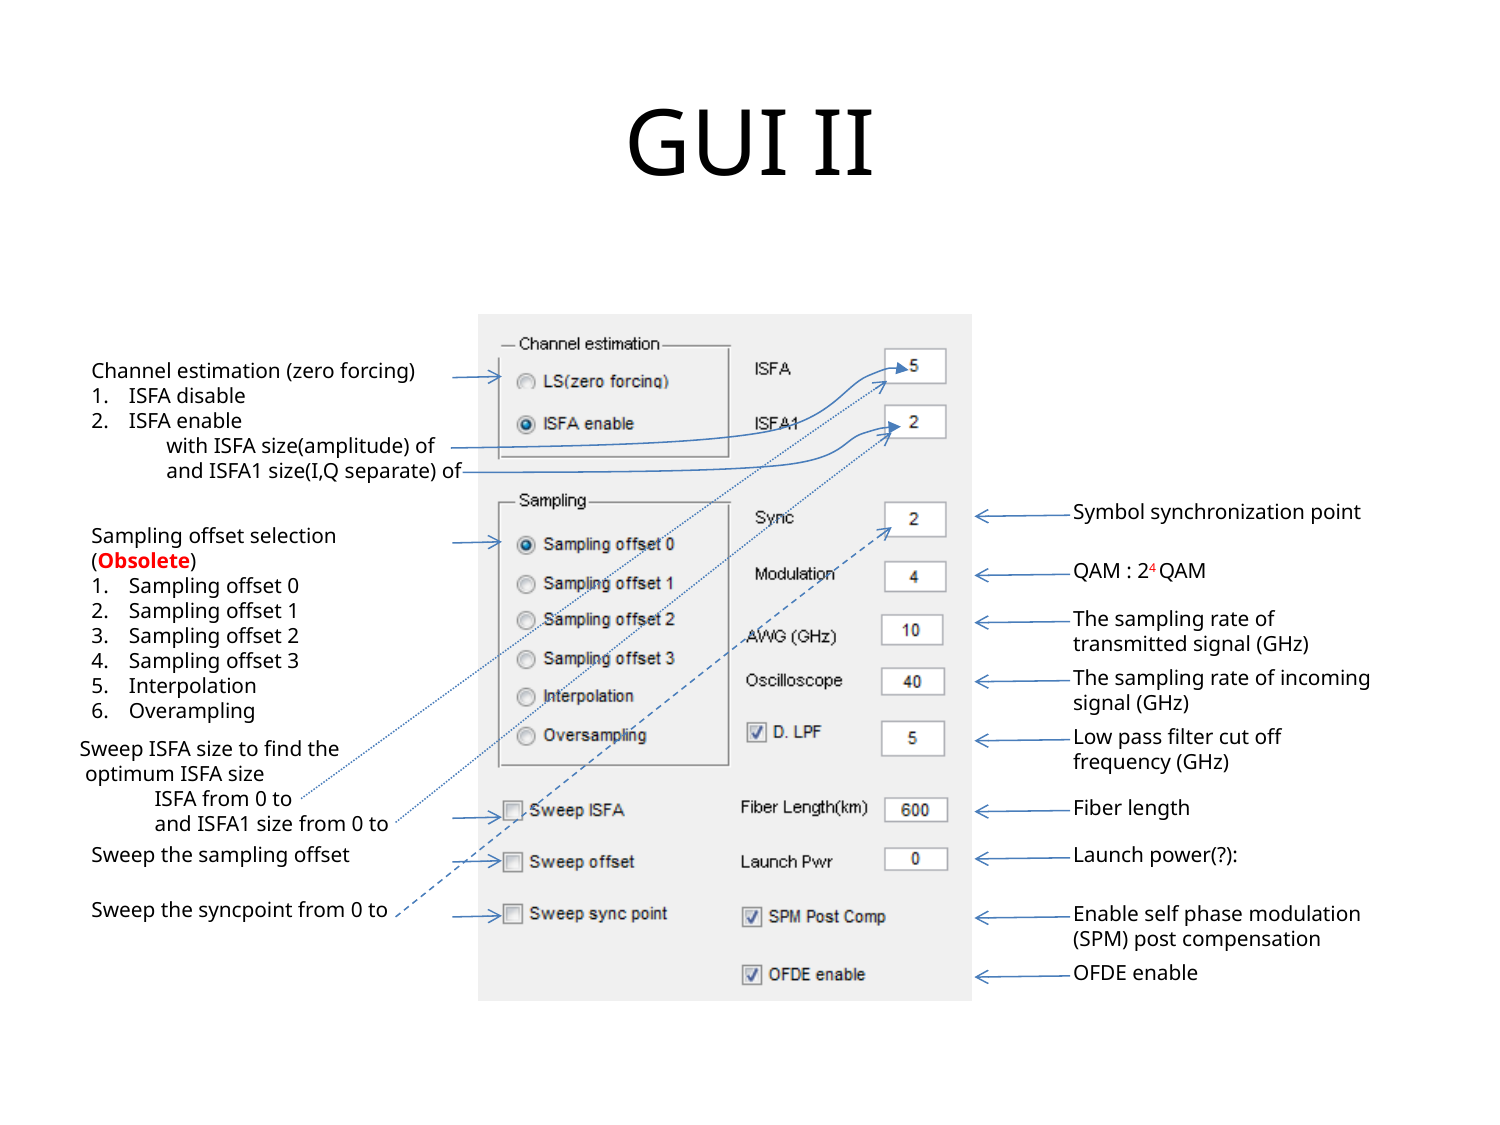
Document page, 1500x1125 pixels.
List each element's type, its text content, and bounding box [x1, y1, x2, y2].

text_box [76, 833, 503, 875]
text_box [64, 727, 503, 845]
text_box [974, 786, 1390, 828]
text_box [974, 715, 1390, 782]
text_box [974, 597, 1390, 656]
picture [478, 314, 973, 1001]
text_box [974, 656, 1390, 715]
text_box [974, 550, 1390, 592]
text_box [76, 349, 503, 492]
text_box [76, 514, 503, 708]
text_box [974, 491, 1390, 533]
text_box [76, 888, 503, 930]
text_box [974, 951, 1390, 993]
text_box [974, 893, 1390, 951]
title GUI II [75, 45, 1425, 233]
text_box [974, 833, 1390, 875]
text_box [400, 715, 419, 726]
